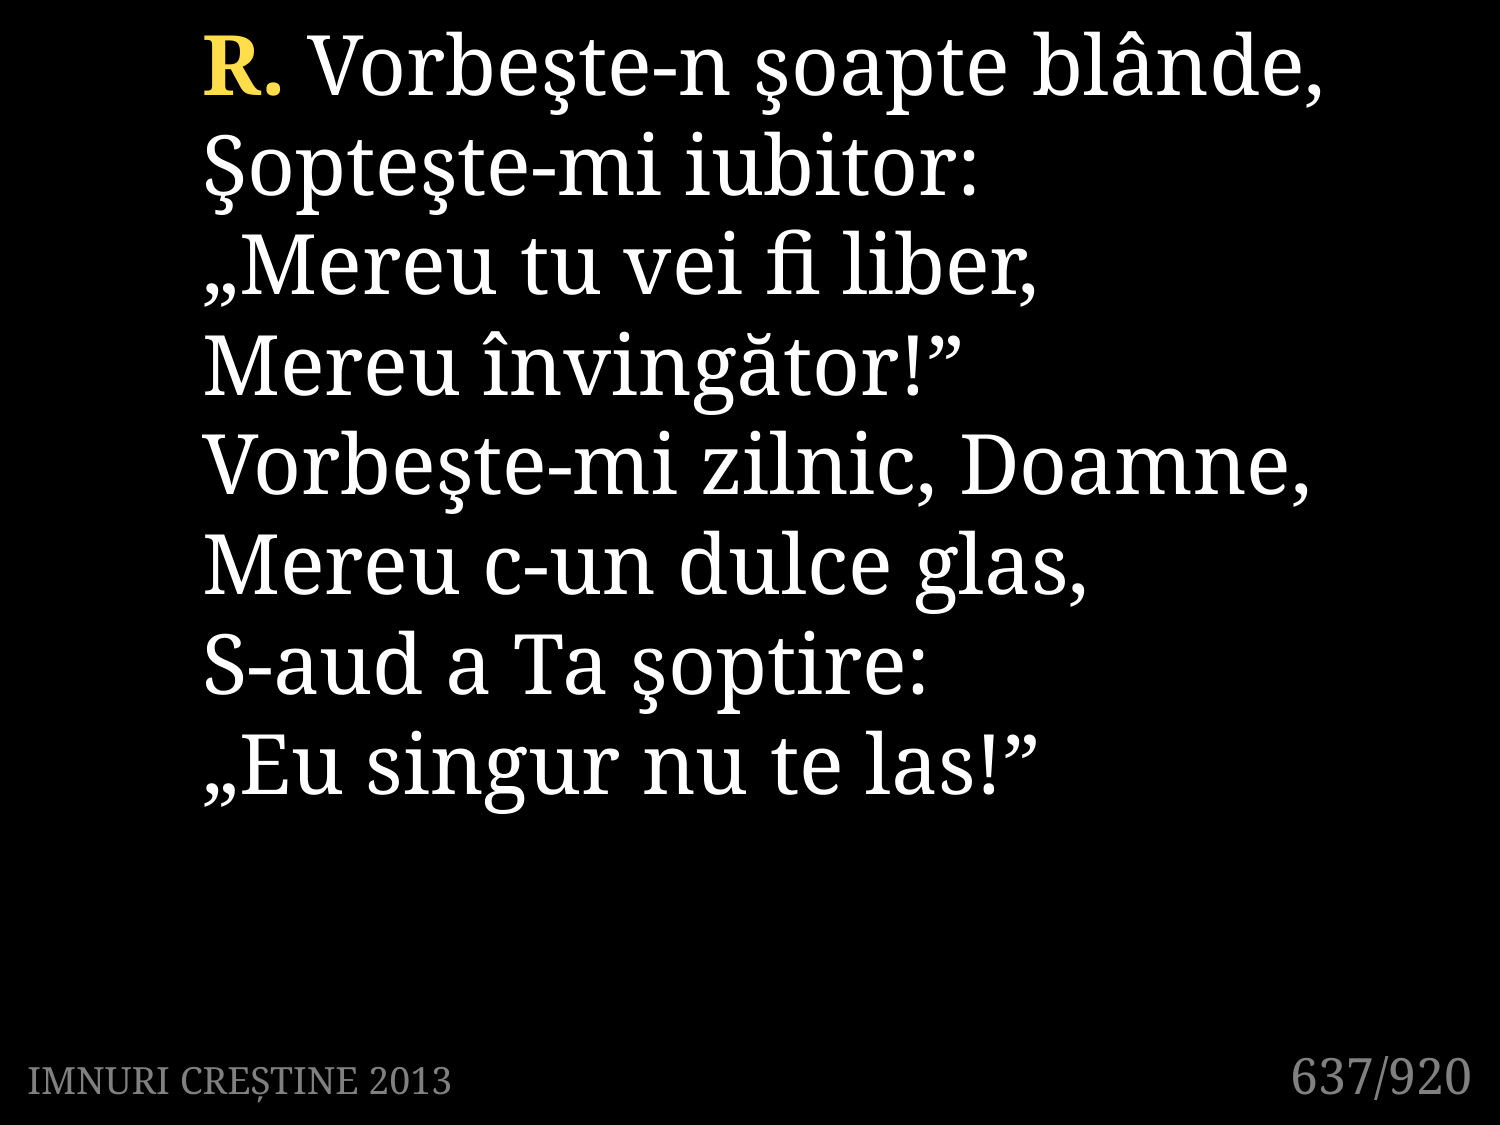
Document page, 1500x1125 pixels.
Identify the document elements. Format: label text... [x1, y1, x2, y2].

text_box 637/920 [637, 1037, 1488, 1113]
text_box IMNURI CREȘTINE 2013 [12, 1049, 637, 1110]
text_box R. Vorbeşte-n şoapte blânde, Şopteşte-mi iubitor: „Mereu tu vei fi liber, Mereu învingător!” Vorbeşte-mi zilnic, Doamne, Mereu c-un dulce glas, S-aud a Ta şoptire: „Eu singur nu te las!” [187, 4, 1500, 819]
